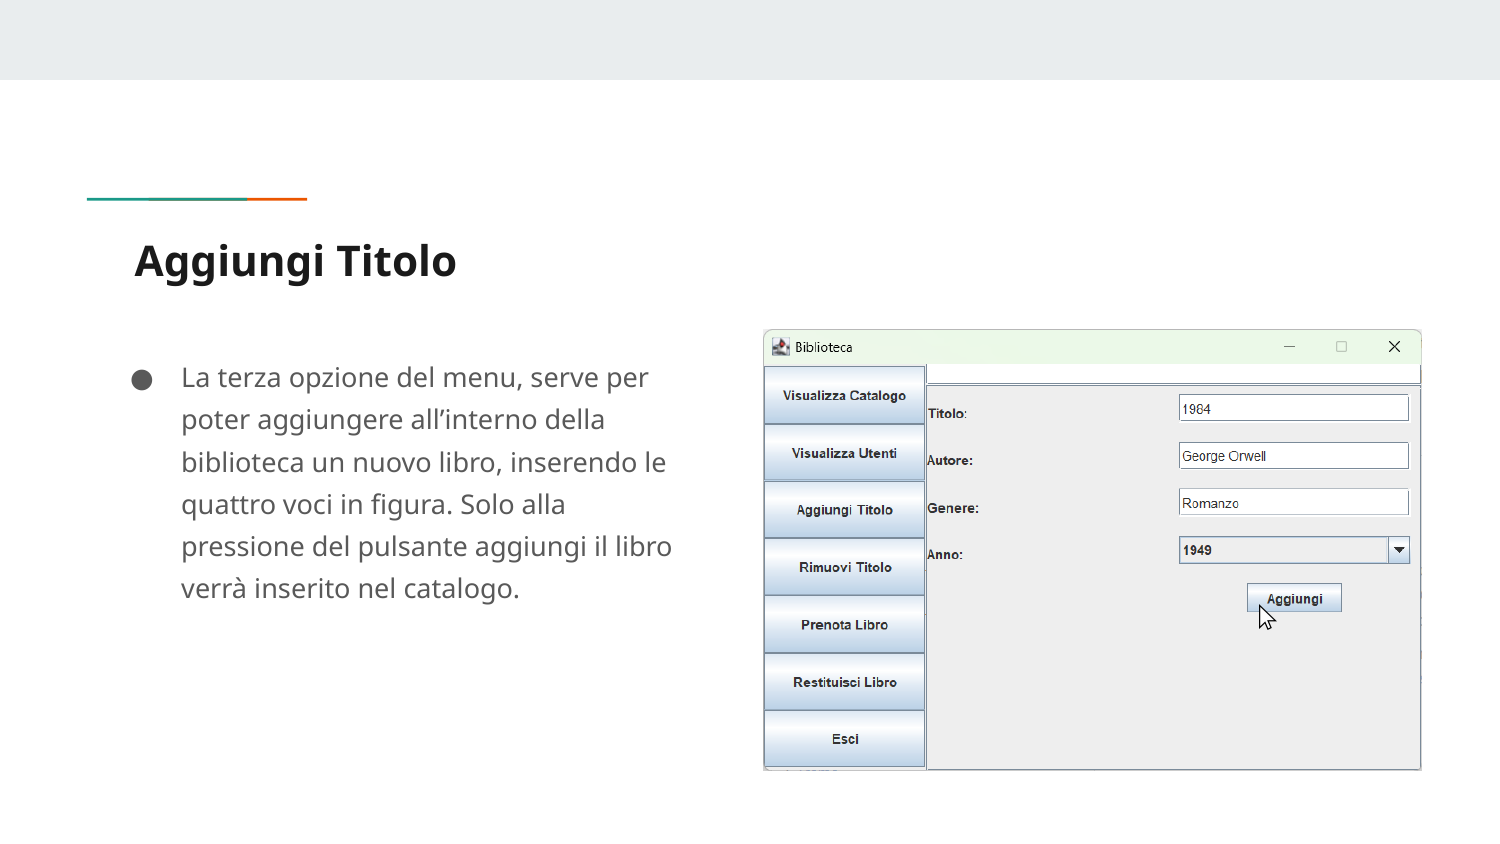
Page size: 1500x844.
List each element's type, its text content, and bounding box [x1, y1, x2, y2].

picture [763, 328, 1423, 771]
title Aggiungi Titolo [119, 216, 1381, 305]
list La terza opzione del menu, serve per poter aggiungere all’interno della biblioteca un nuovo libro, inserendo le quattro voci in figura. Solo alla pressione del pulsante aggiungi il libro verrà inserito nel catalogo. [91, 338, 711, 710]
